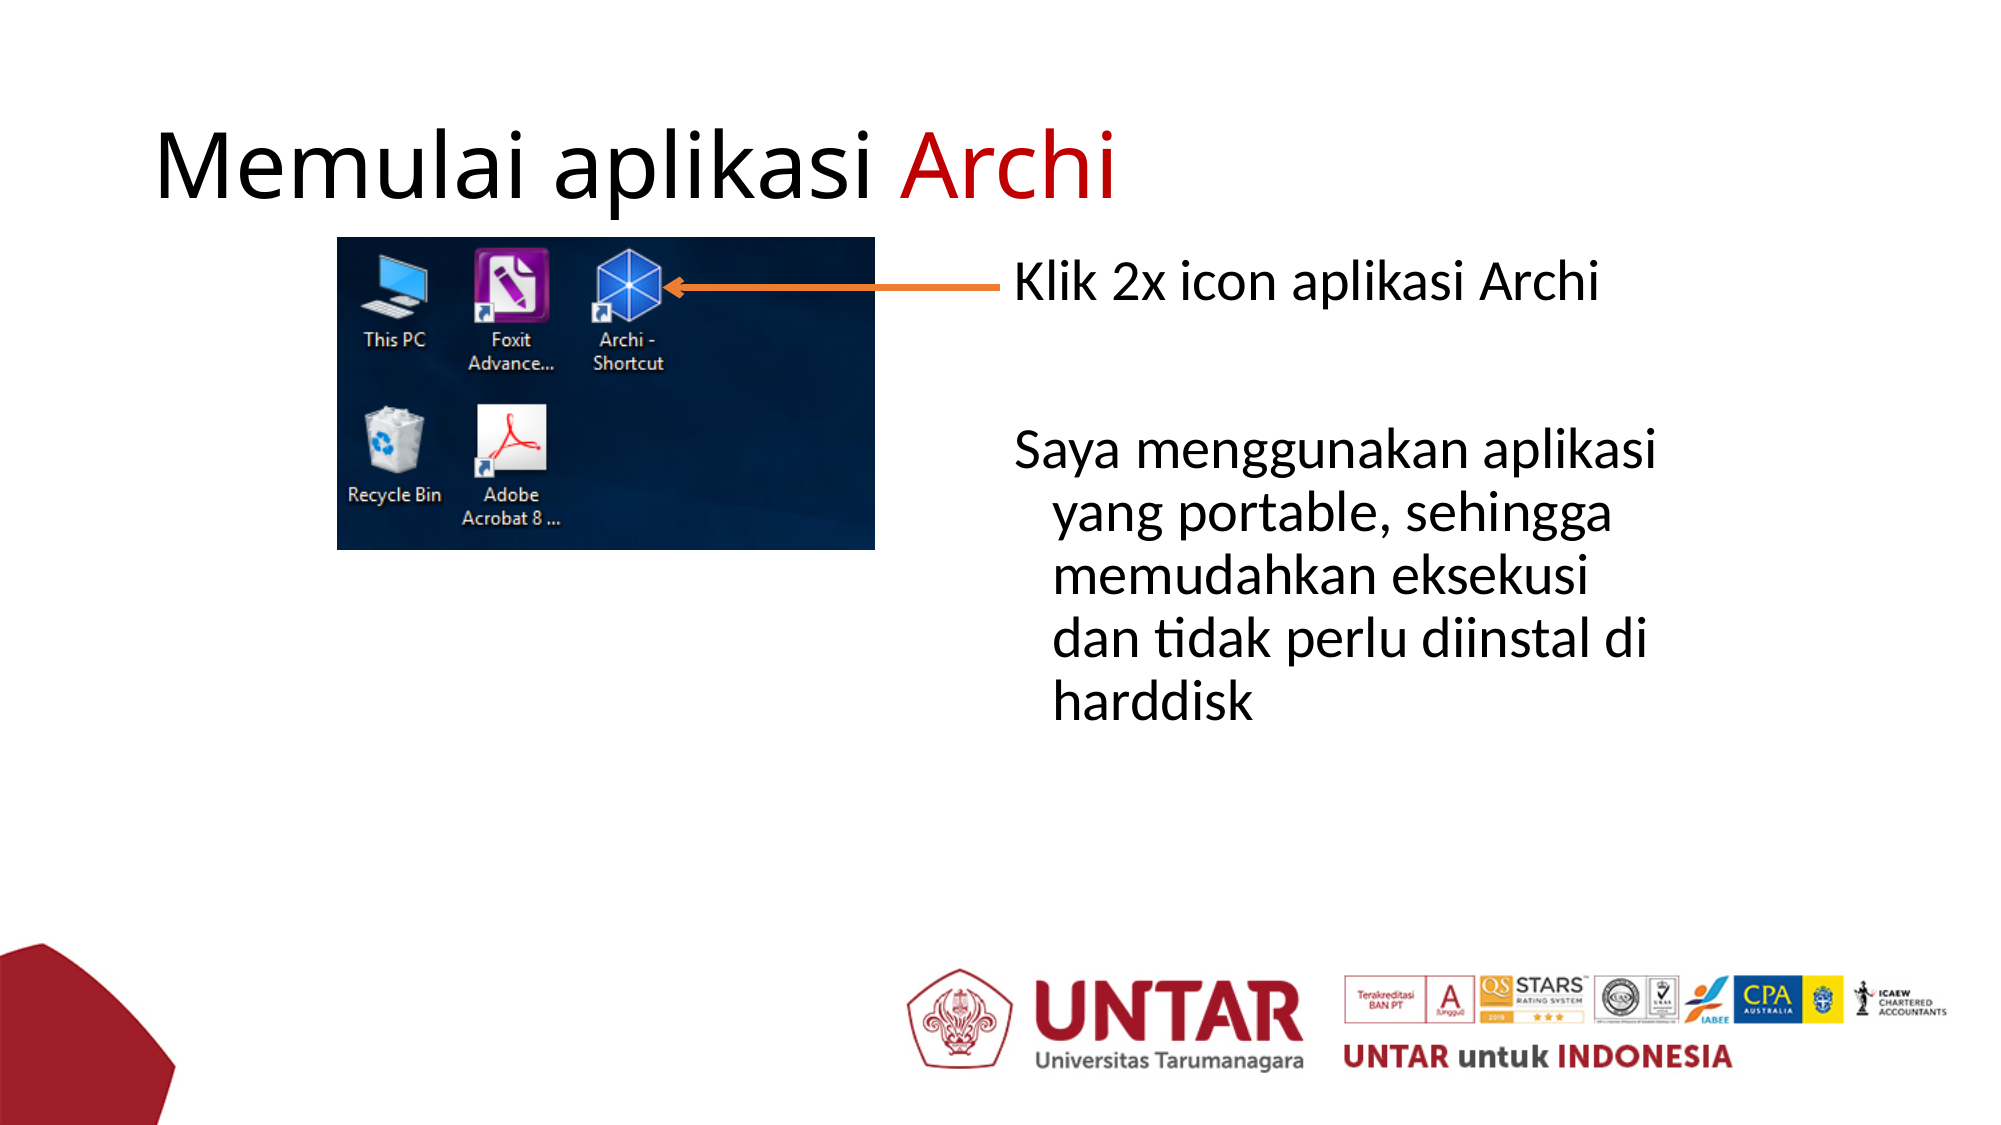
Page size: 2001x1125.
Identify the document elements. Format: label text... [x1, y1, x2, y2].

picture [0, 0, 2001, 1125]
list Klik 2x icon aplikasi Archi Saya menggunakan aplikasi yang portable, sehingga memudahkan eksekusi dan tidak perlu diinstal di harddisk [999, 278, 1675, 986]
title Memulai aplikasi Archi [137, 59, 1863, 278]
